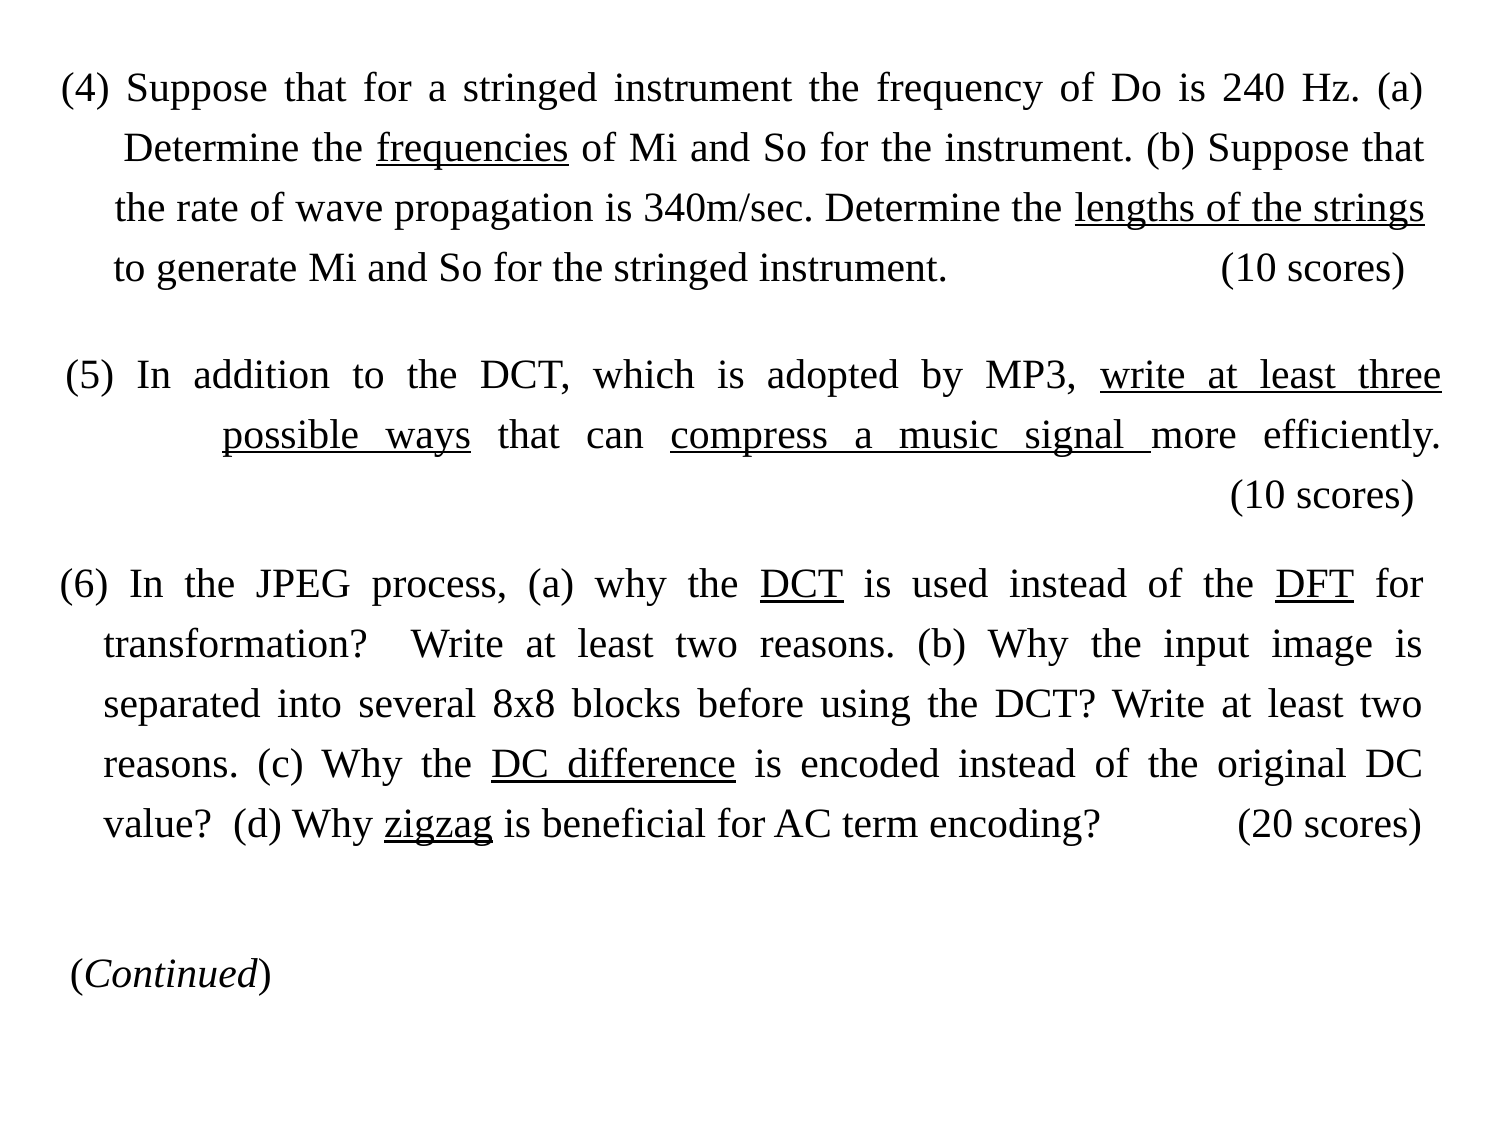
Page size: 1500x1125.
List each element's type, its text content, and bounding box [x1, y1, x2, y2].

text_box (5) In addition to the DCT, which is adopted by MP3, write at least three possible ways that can compress a music signal more efficiently. (10 scores) [50, 329, 1457, 524]
text_box (Continued) [54, 928, 310, 1004]
text_box (6) In the JPEG process, (a) why the DCT is used instead of the DFT for transformation? Write at least two reasons. (b) Why the input image is separated into several 8x8 blocks before using the DCT? Write at least two reasons. (c) Why the DC difference is encoded instead of the original DC value? (d) Why zigzag is beneficial for AC term encoding? (20 scores) [44, 538, 1439, 854]
text_box (4) Suppose that for a stringed instrument the frequency of Do is 240 Hz. (a) Determine the frequencies of Mi and So for the instrument. (b) Suppose that the rate of wave propagation is 340m/sec. Determine the lengths of the strings to generate Mi and So for the stringed instrument. (10 scores) [46, 42, 1440, 298]
